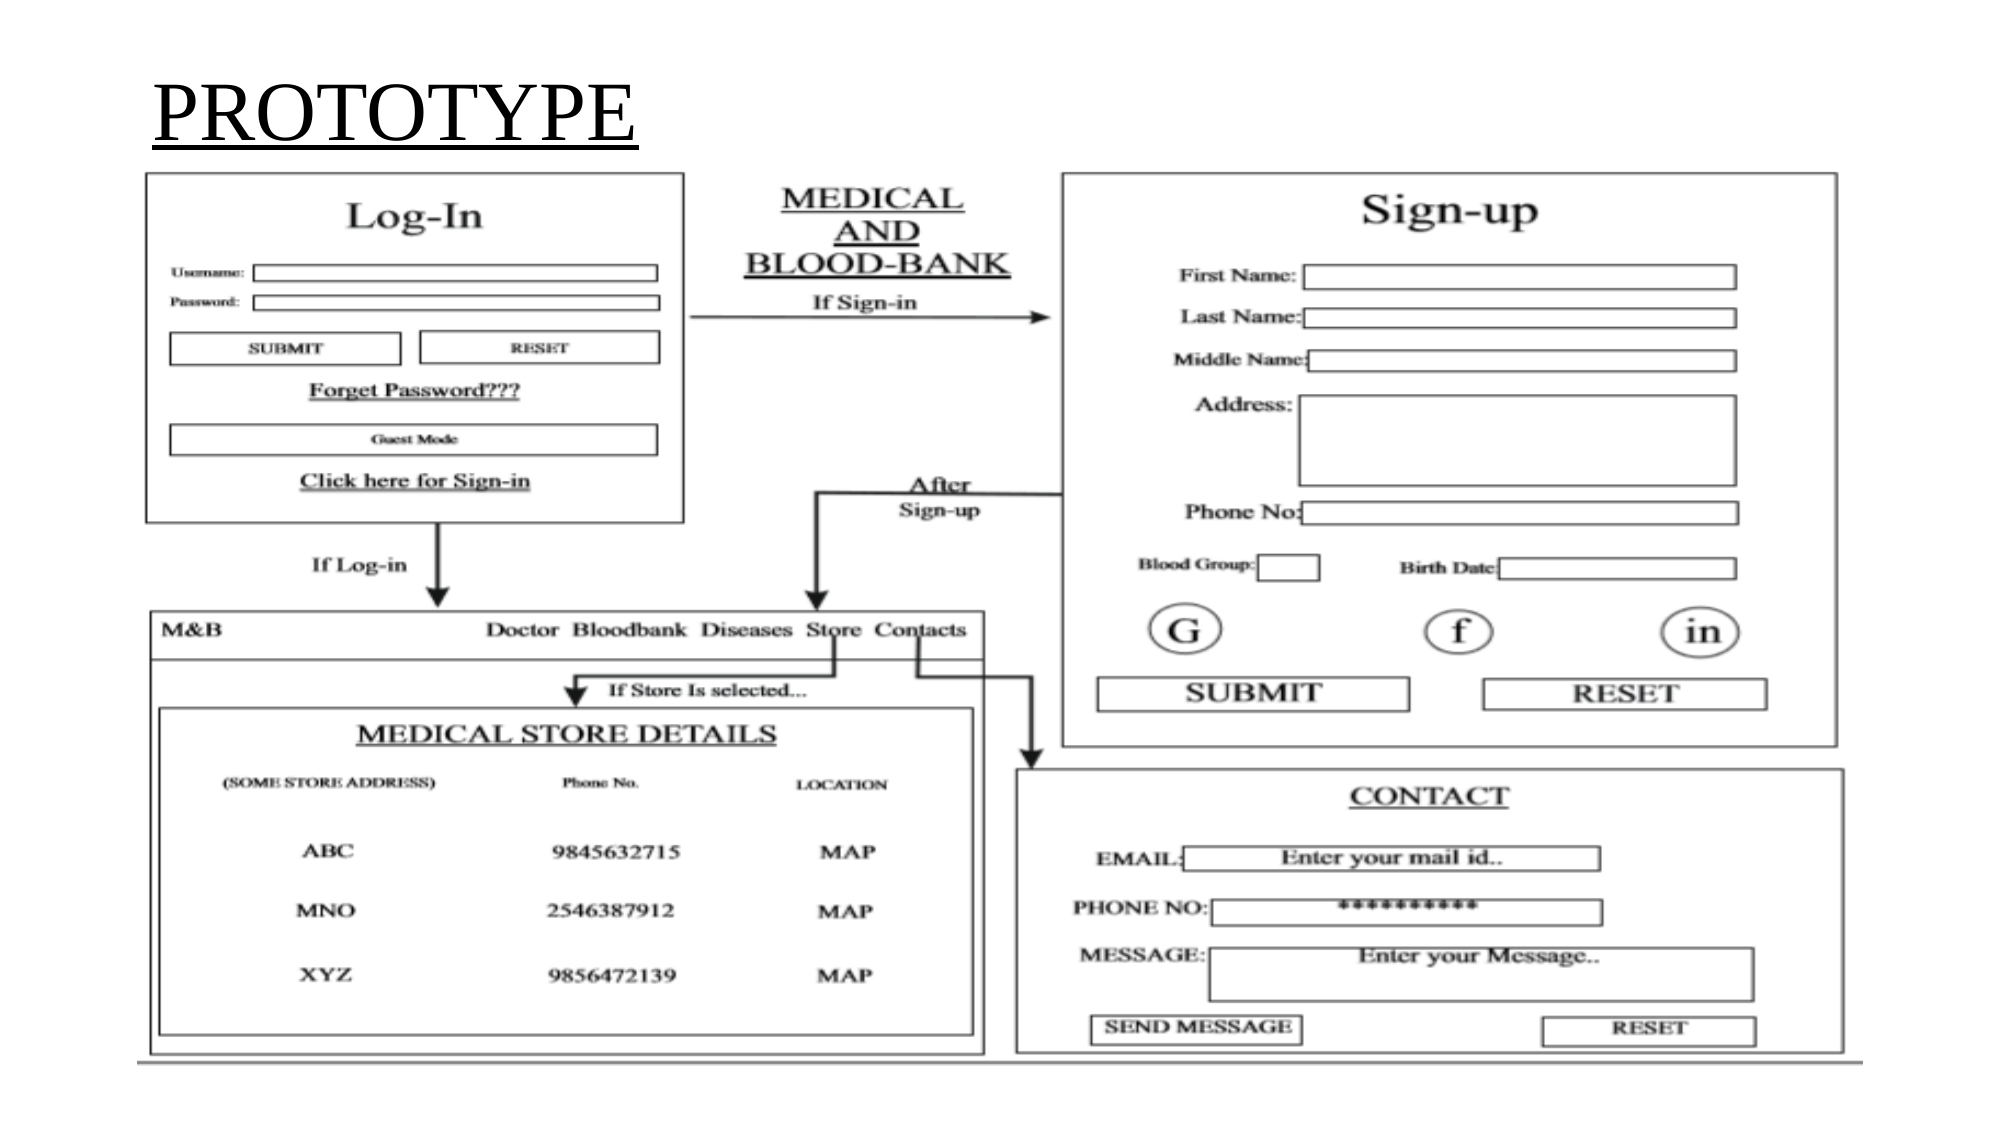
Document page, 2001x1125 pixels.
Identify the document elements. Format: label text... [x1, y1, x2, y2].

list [137, 166, 1863, 1066]
title PROTOTYPE [137, 59, 1863, 166]
